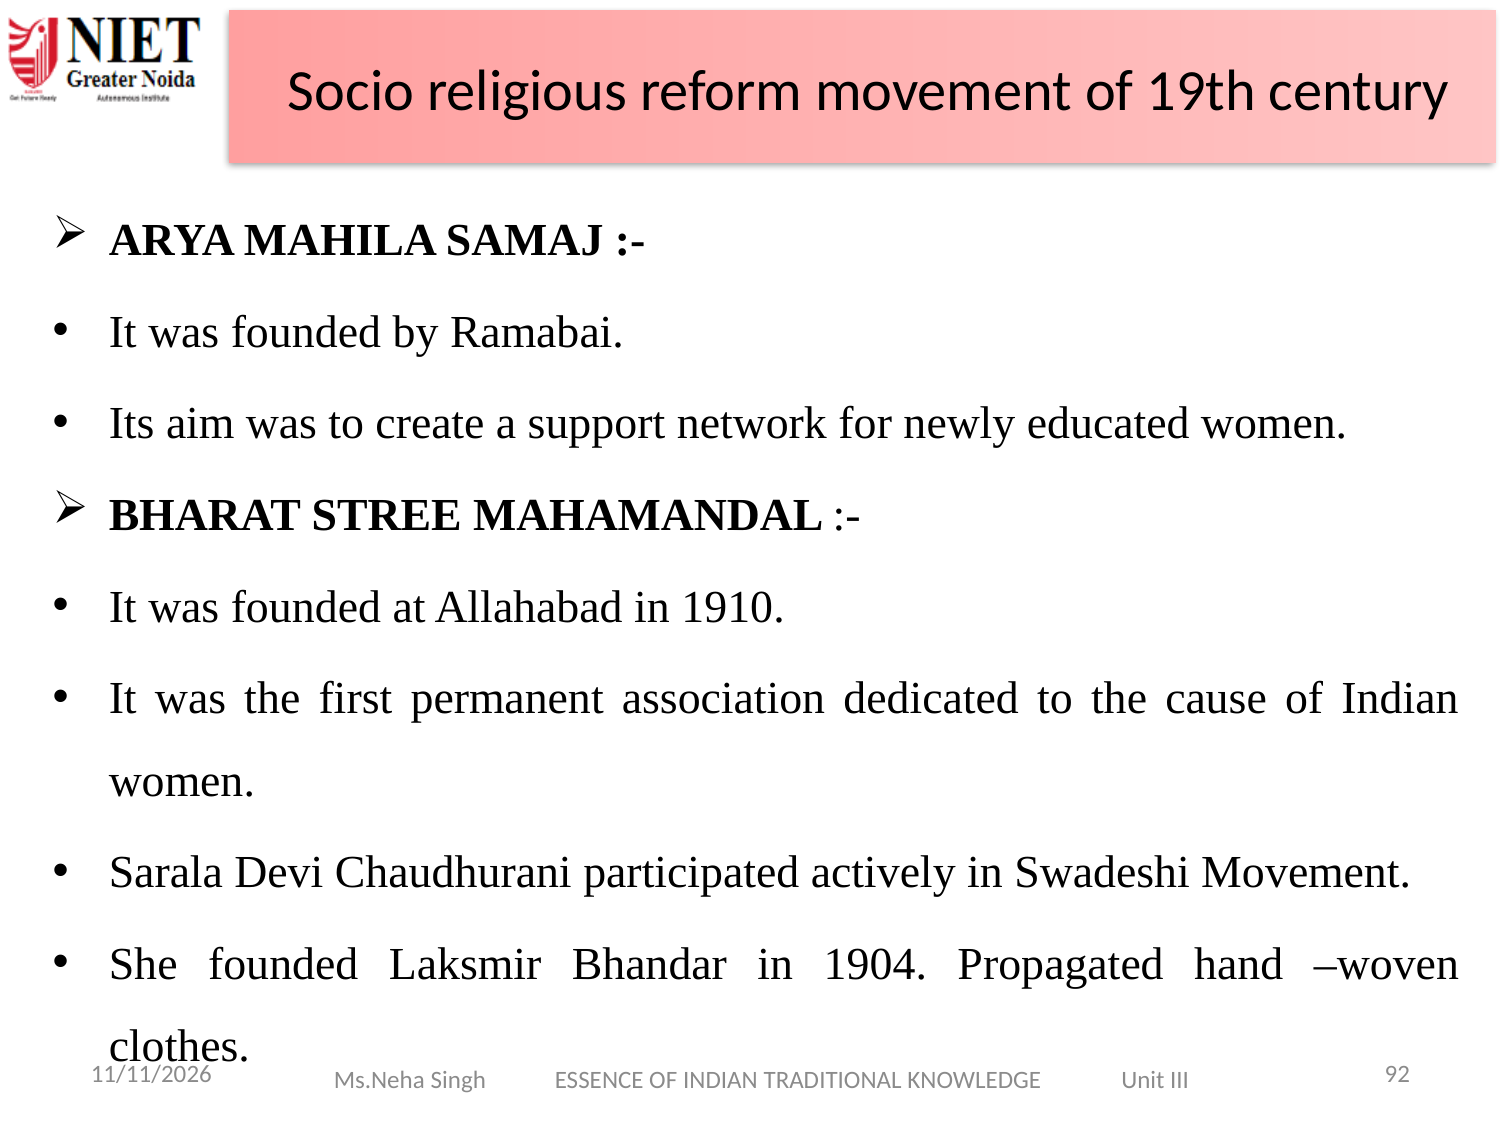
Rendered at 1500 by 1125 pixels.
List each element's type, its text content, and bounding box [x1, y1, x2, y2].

slide_number 92 [1287, 1042, 1425, 1103]
text_box Socio religious reform movement of 19th century [228, 10, 1497, 163]
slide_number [75, 1042, 237, 1103]
footer Ms.Neha Singh ESSENCE OF INDIAN TRADITIONAL KNOWLEDGE Unit III [237, 1042, 1288, 1115]
picture [0, 0, 213, 121]
list ARYA MAHILA SAMAJ :- It was founded by Ramabai. Its aim was to create a support network for newly educated women. BHARAT STREE MAHAMANDAL :- It was founded at Allahabad in 1910. It was the first permanent association dedicated to the cause of Indian women. Sarala Devi Chaudhurani participated actively in Swadeshi Movement. She founded Laksmir Bhandar in 1904. Propagated hand –woven clothes. [37, 174, 1475, 1043]
